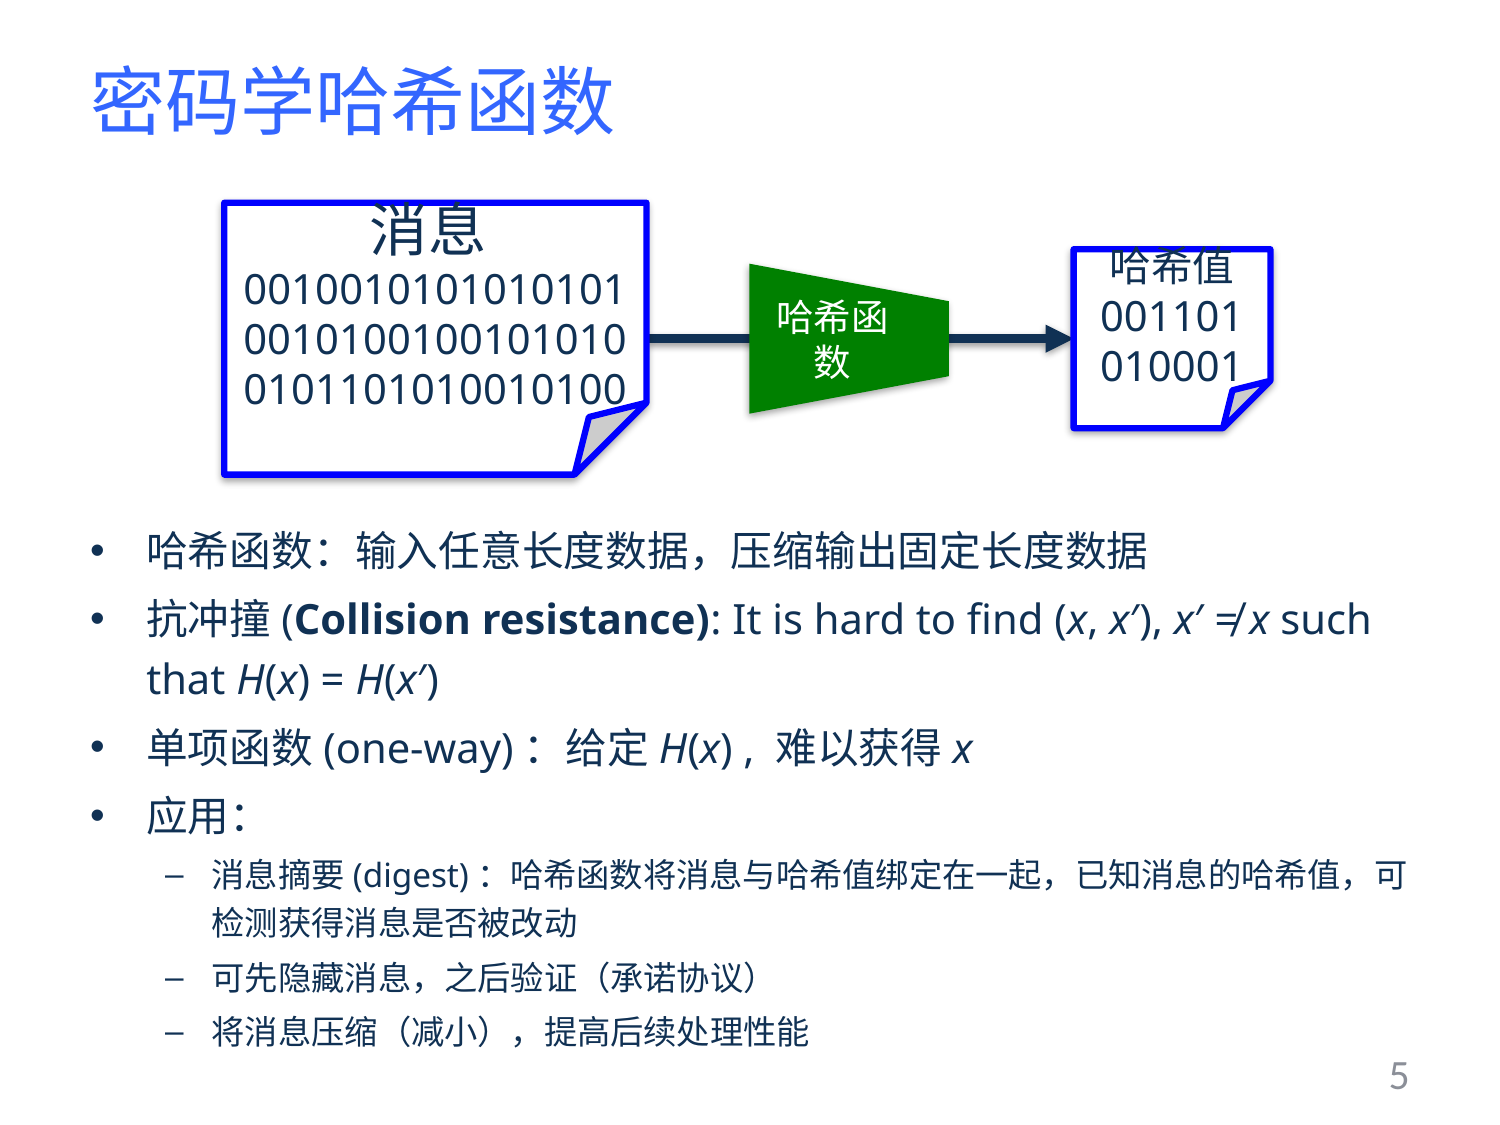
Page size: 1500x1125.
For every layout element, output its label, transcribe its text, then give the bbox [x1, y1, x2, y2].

title 密码学哈希函数 [75, 6, 1425, 194]
text_box 哈希函数 [748, 262, 950, 337]
text_box 消息001001010101010100101001001010100101101010010100 [223, 201, 648, 476]
text_box 哈希函数 [748, 346, 950, 415]
text_box 哈希值 001101010001 [1072, 248, 1272, 429]
slide_number 5 [1074, 1042, 1425, 1103]
list 哈希函数：输入任意长度数据，压缩输出固定长度数据 抗冲撞(Collision resistance): It is hard to find (x, x′), x′ ≠ x such that H(x) = H(x′) 单项函数(one-way)：给定H(x) , 难以获得x 应用： 消息摘要(digest)：哈希函数将消息与哈希值绑定在一起，已知消息的哈希值，可检测获得消息是否被改动 可先隐藏消息，之后验证（承诺协议） 将消息压缩（减小），提高后续处理性能 [75, 507, 1425, 1080]
